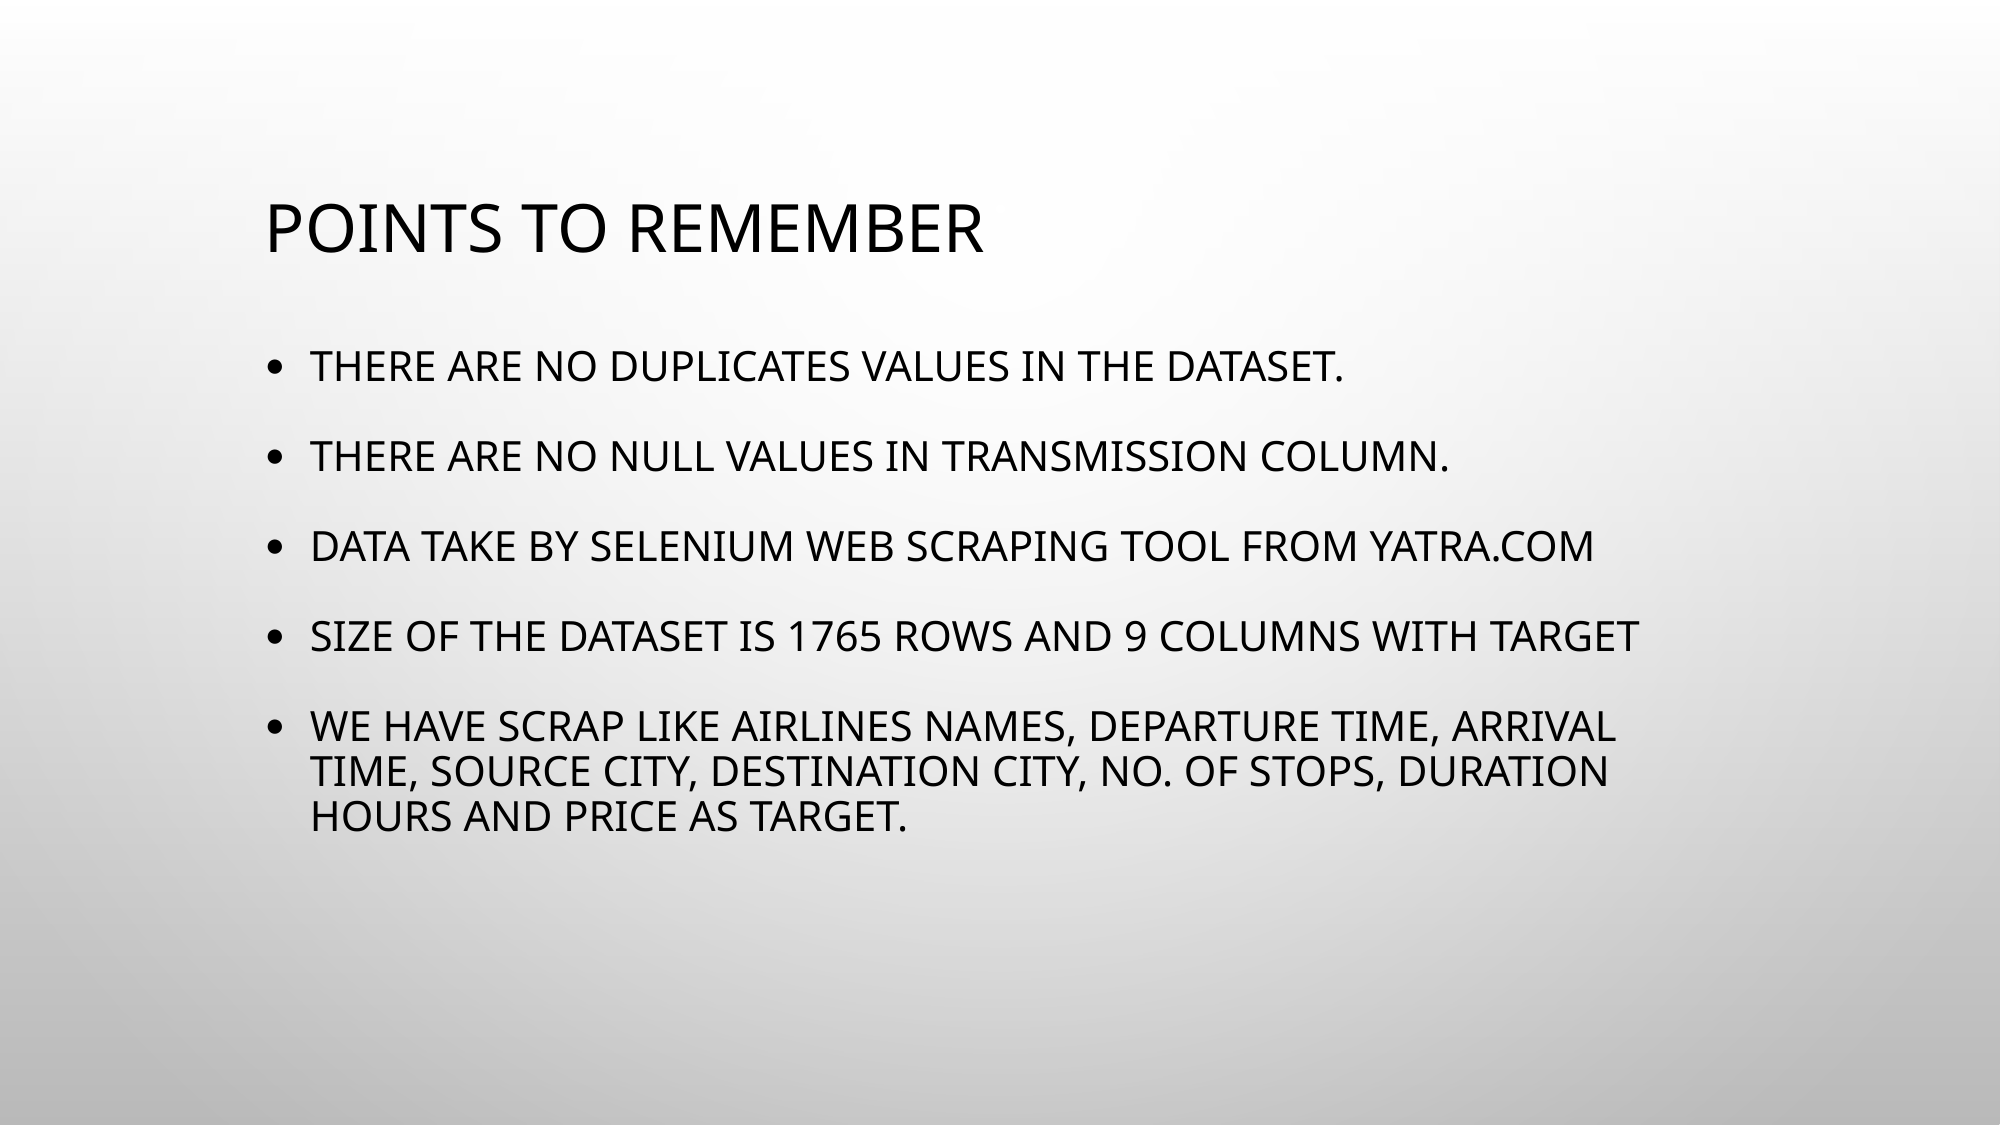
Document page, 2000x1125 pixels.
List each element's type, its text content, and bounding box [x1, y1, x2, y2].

list There are no duplicates values in the dataset. There are NO null values in transmission column. Data take by selenium web scraping tool from Yatra.com Size of the dataset is 1765 rows and 9 columns with target We have scrap like airlines names, departure time, arrival time, source city, destination city, no. of stops, duration hours and price as target. [249, 337, 1750, 944]
picture [0, 0, 2000, 1125]
title Points to remember [249, 99, 1750, 275]
